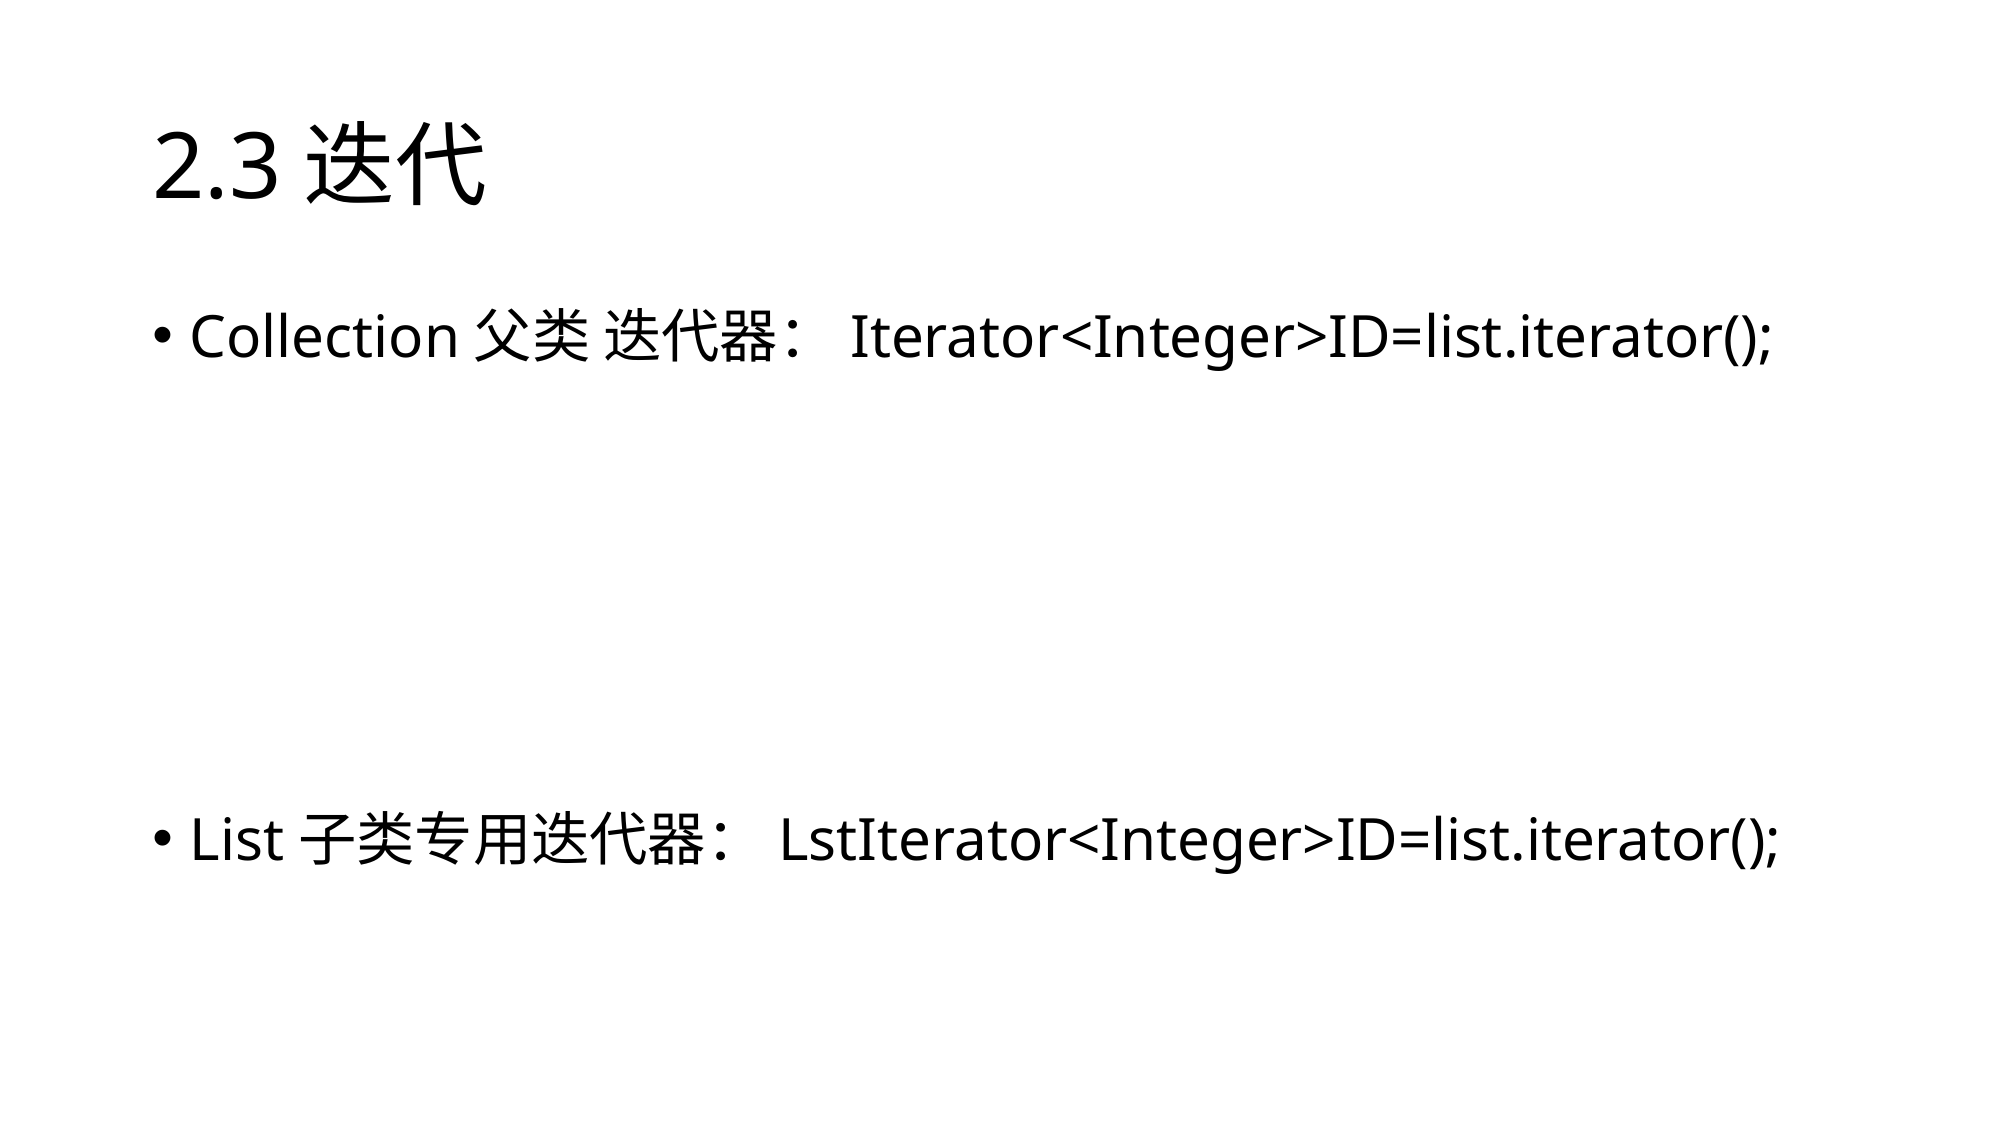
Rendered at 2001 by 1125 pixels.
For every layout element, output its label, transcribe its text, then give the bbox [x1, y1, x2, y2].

title 2.3迭代 [137, 59, 1863, 278]
list Collection父类 迭代器：Iterator<Integer>ID=list.iterator(); List子类专用迭代器：LstIterator<Integer>ID=list.iterator(); [137, 299, 1863, 1014]
